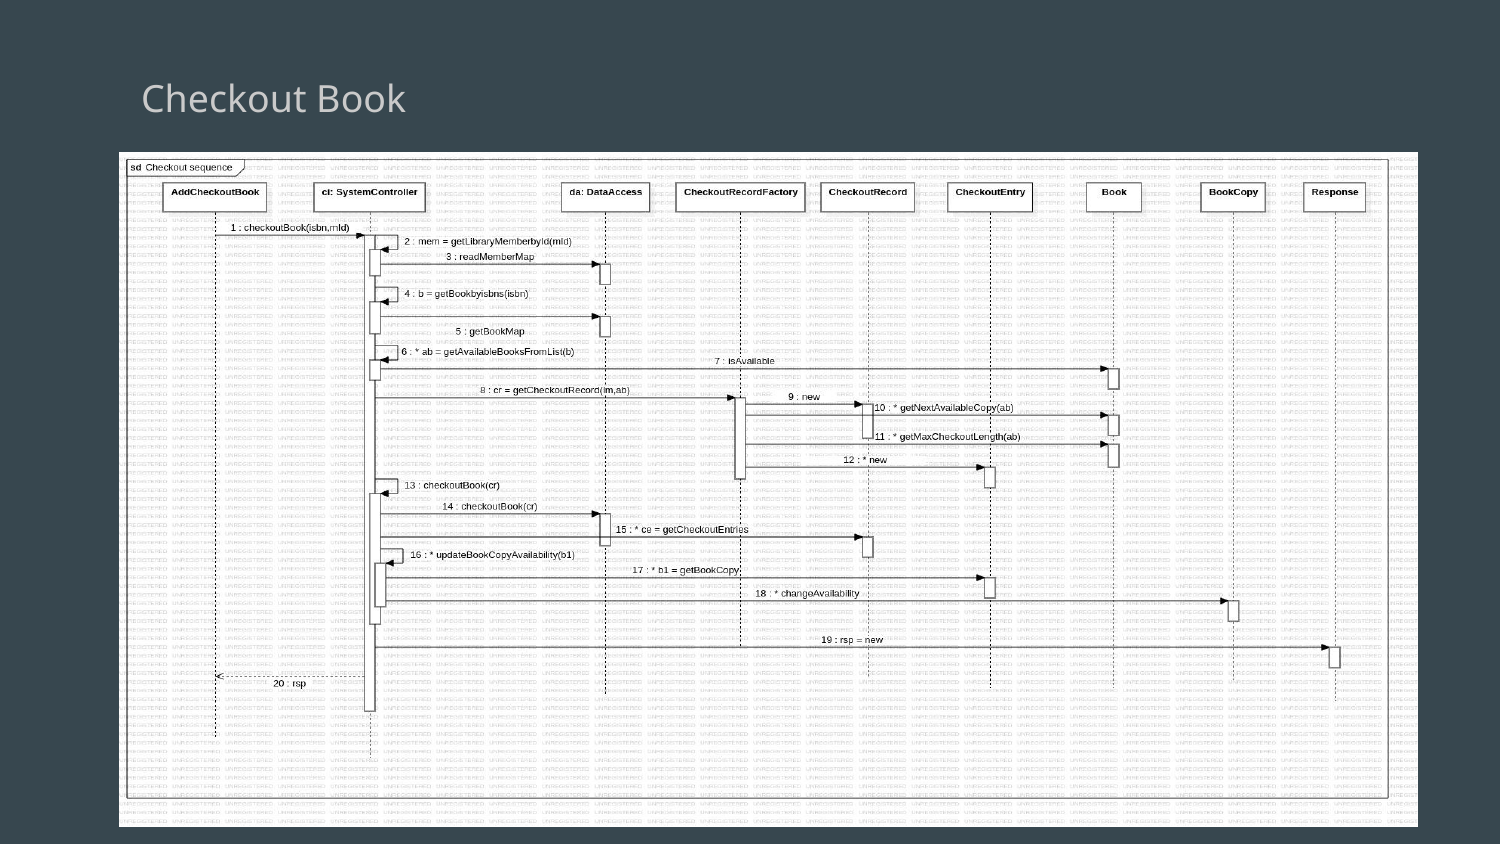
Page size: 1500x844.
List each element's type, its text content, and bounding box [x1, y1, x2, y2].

picture [119, 152, 1419, 828]
list Checkout Book [51, 49, 1449, 750]
